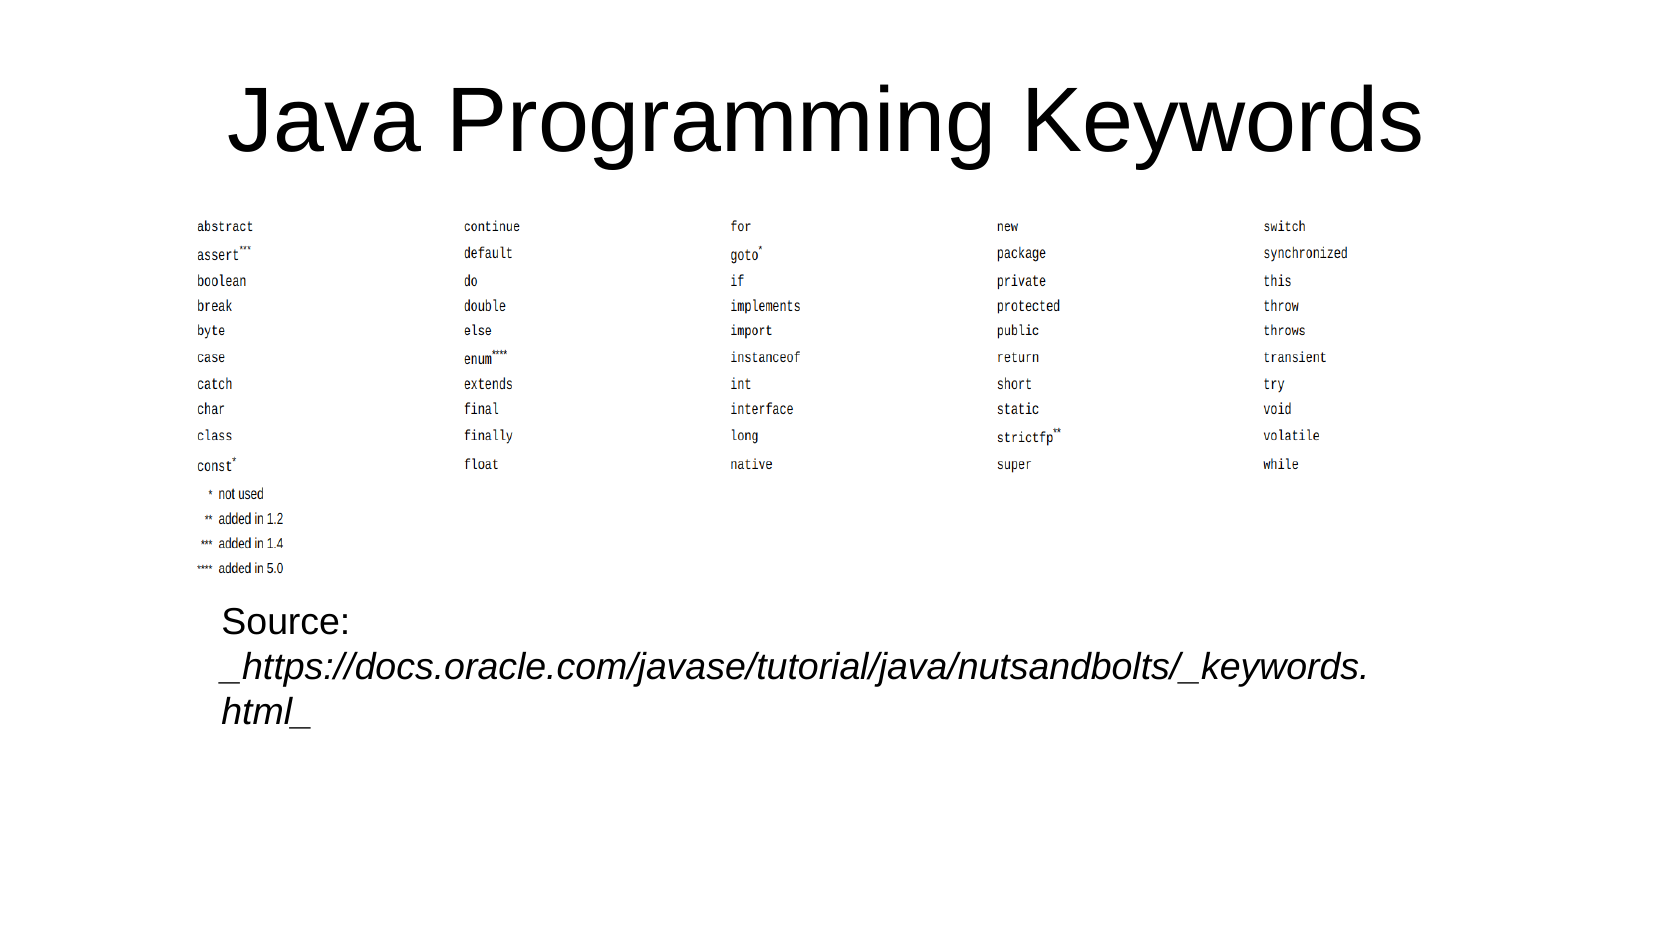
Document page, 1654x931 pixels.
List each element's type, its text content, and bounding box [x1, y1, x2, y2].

text_box Source: _https://docs.oracle.com/javase/tutorial/java/nutsandbolts/_keywords.html_ [206, 598, 1388, 731]
picture [176, 204, 1447, 591]
title Java Programming Keywords [82, 37, 1571, 193]
